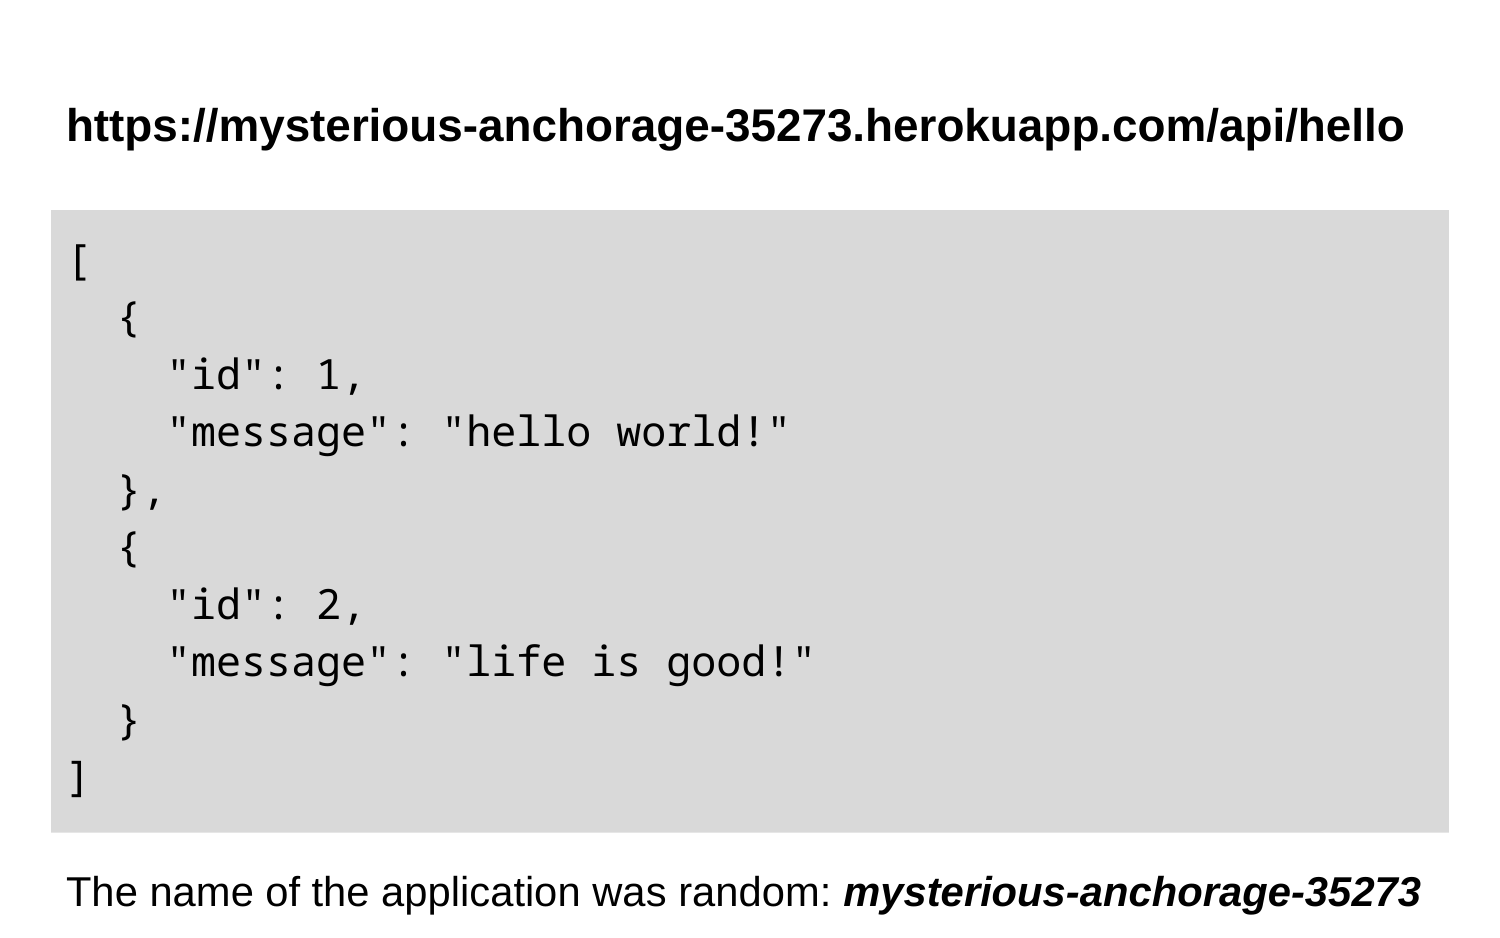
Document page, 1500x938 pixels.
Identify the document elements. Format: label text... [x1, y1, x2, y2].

list [ { "id": 1, "message": "hello world!" }, { "id": 2, "message": "life is good!" } ] The name of the application was random: mysterious-anchorage-35273 [51, 210, 1449, 833]
title https://mysterious-anchorage-35273.herokuapp.com/api/hello [51, 81, 1449, 186]
